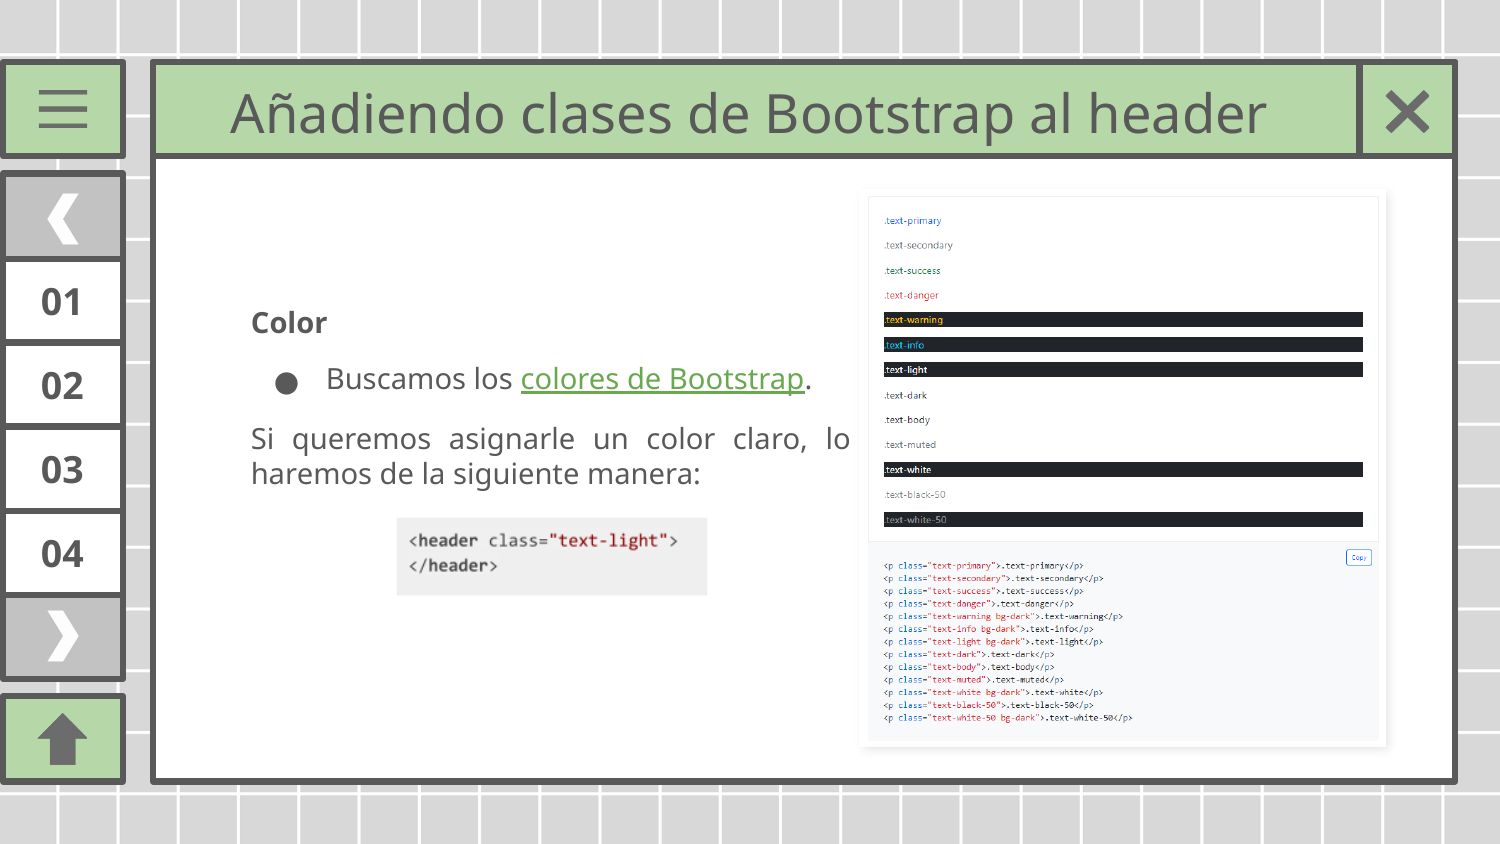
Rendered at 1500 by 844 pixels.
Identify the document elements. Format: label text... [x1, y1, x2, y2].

text_box 01 [20, 281, 104, 319]
picture [38, 610, 88, 662]
picture [38, 193, 88, 245]
subtitle Color Buscamos los colores de Bootstrap. Si queremos asignarle un color claro, lo haremos de la siguiente manera: [250, 274, 852, 576]
picture [37, 713, 88, 765]
picture [38, 90, 88, 129]
text_box 04 [20, 533, 104, 572]
title Añadiendo clases de Bootstrap al header [182, 64, 1318, 159]
text_box 02 [20, 365, 104, 403]
picture [0, 0, 1500, 844]
text_box 03 [20, 449, 104, 487]
